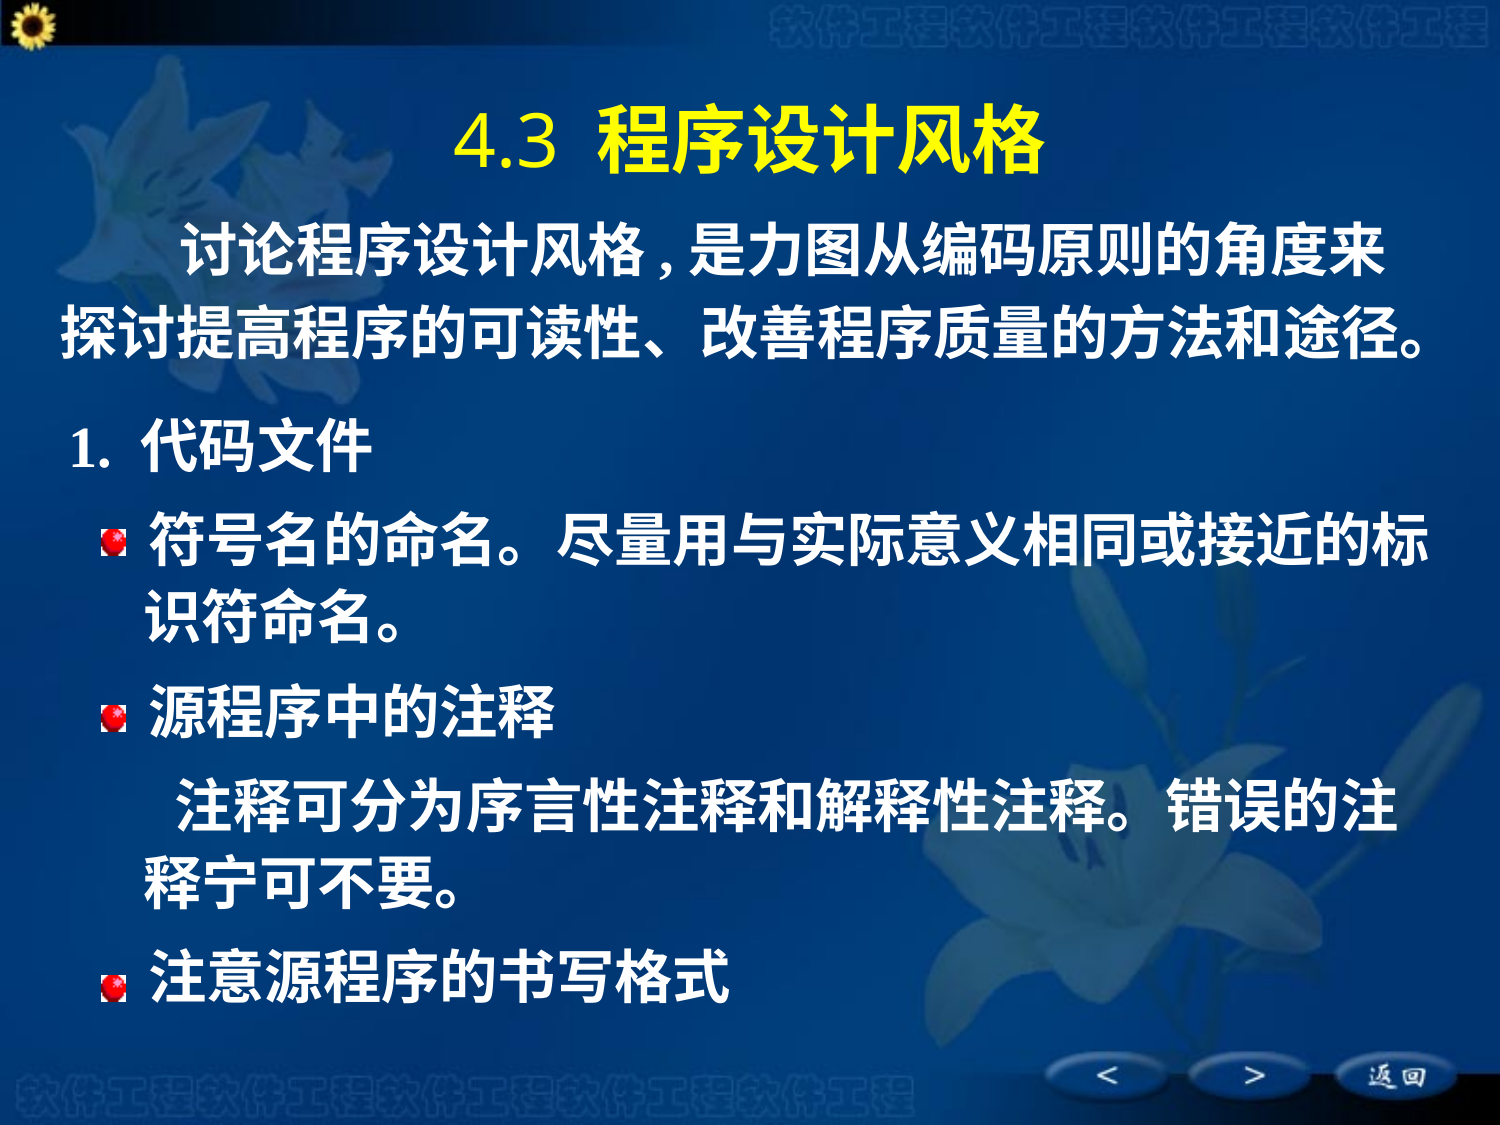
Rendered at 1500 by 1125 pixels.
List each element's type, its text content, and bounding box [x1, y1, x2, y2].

text_box [1184, 1048, 1313, 1101]
picture [0, 0, 1500, 1125]
text_box 讨论程序设计风格,是力图从编码原则的角度来探讨提高程序的可读性、改善程序质量的方法和途径。 [45, 191, 1448, 374]
text_box [1336, 1046, 1465, 1098]
text_box 1. 代码文件 符号名的命名。尽量用与实际意义相同或接近的标识符命名。 源程序中的注释 注释可分为序言性注释和解释性注释。错误的注释宁可不要。 注意源程序的书写格式 [53, 394, 1455, 1018]
text_box [1042, 1047, 1165, 1101]
title 4.3 程序设计风格 [112, 69, 1388, 191]
